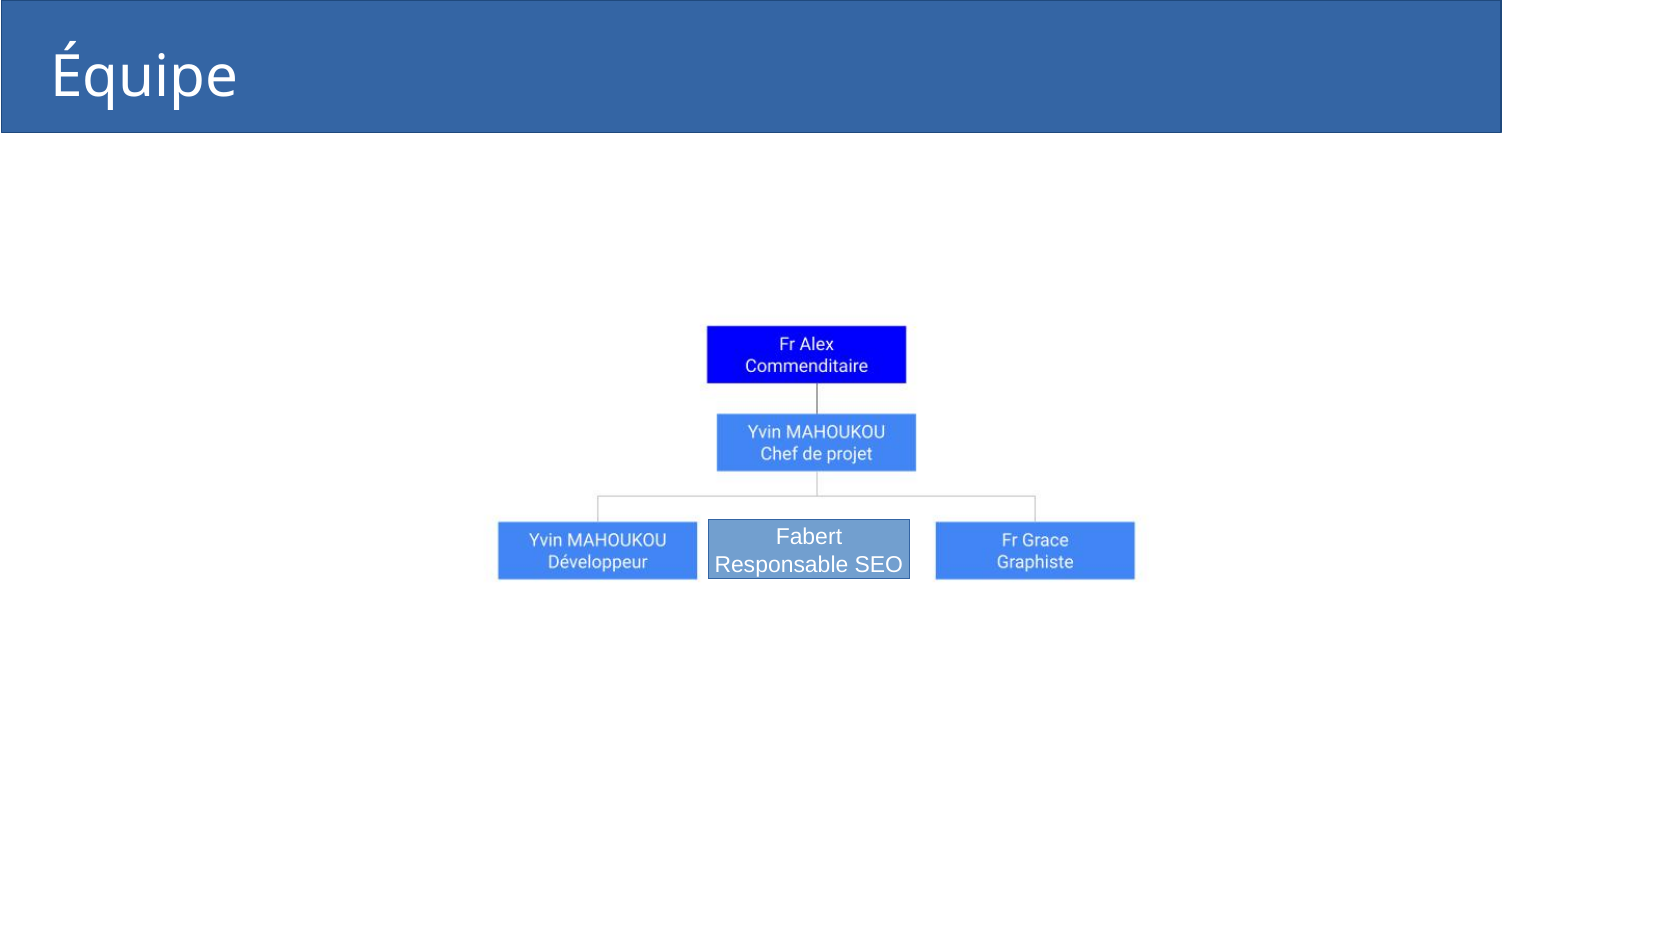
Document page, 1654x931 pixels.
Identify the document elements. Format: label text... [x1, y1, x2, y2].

text_box Équipe [35, 23, 1433, 118]
picture [318, 266, 1316, 827]
text_box [1, 0, 1502, 133]
